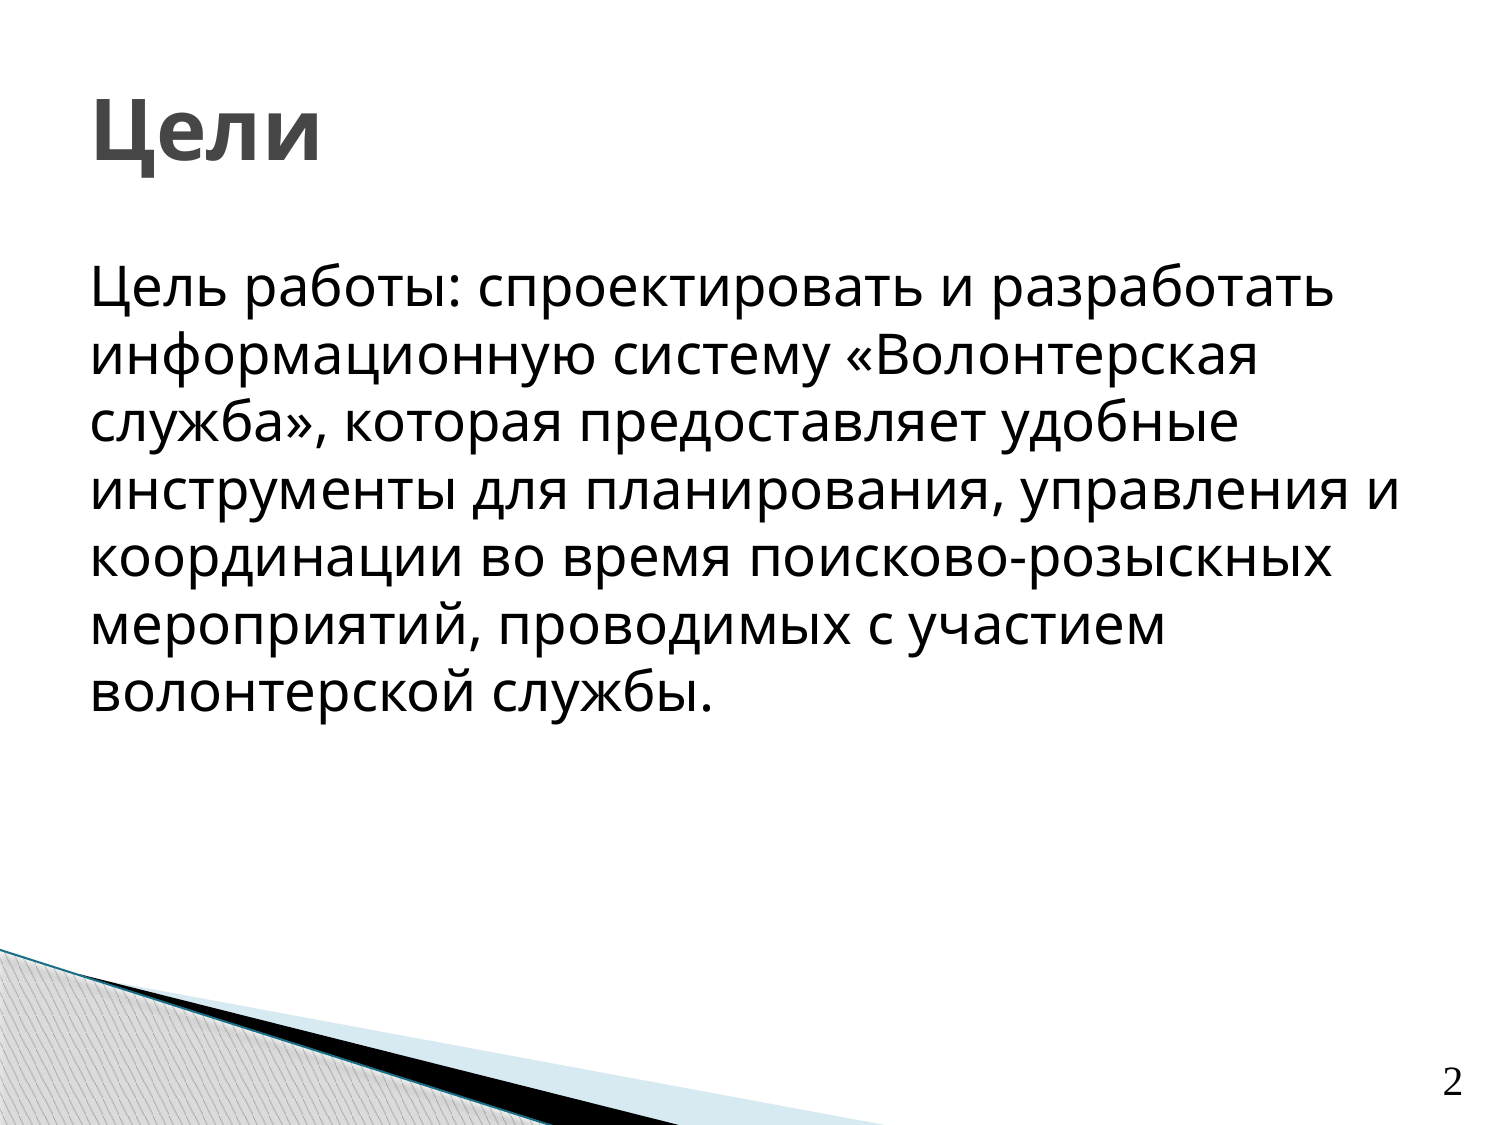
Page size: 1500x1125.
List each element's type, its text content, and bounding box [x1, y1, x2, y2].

slide_number 2 [1418, 1051, 1479, 1112]
title Цели [75, 45, 1425, 209]
list Цель работы: спроектировать и разработать информационную систему «Волонтерская служба», которая предоставляет удобные инструменты для планирования, управления и координации во время поисково-розыскных мероприятий, проводимых с участием волонтерской службы. [75, 243, 1425, 986]
